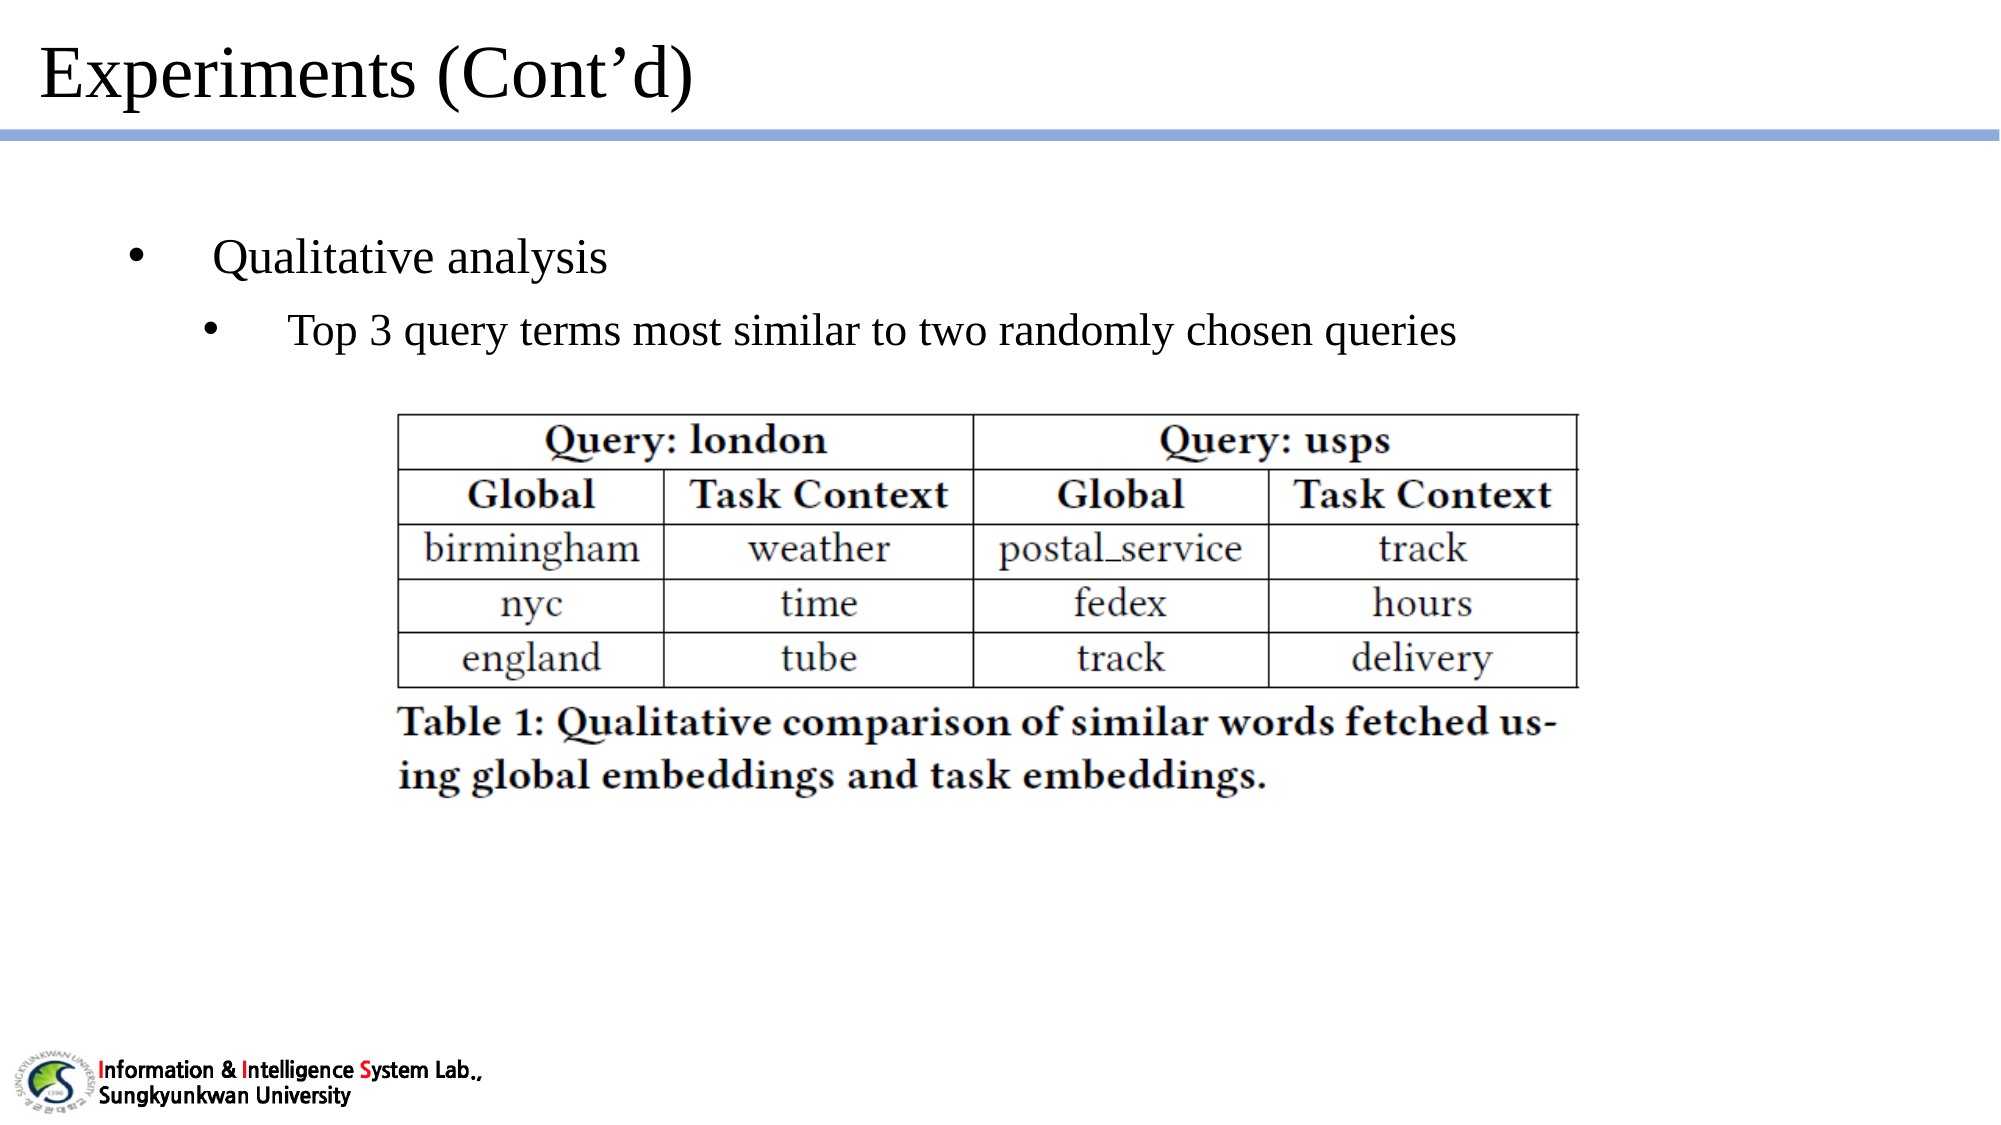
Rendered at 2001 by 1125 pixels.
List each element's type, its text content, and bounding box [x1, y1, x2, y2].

text_box [0, 128, 2000, 142]
picture [0, 1039, 497, 1120]
text_box Experiments (Cont’d) [24, 24, 1939, 123]
subtitle Qualitative analysis Top 3 query terms most similar to two randomly chosen queries [37, 210, 1926, 934]
picture [368, 386, 1595, 817]
